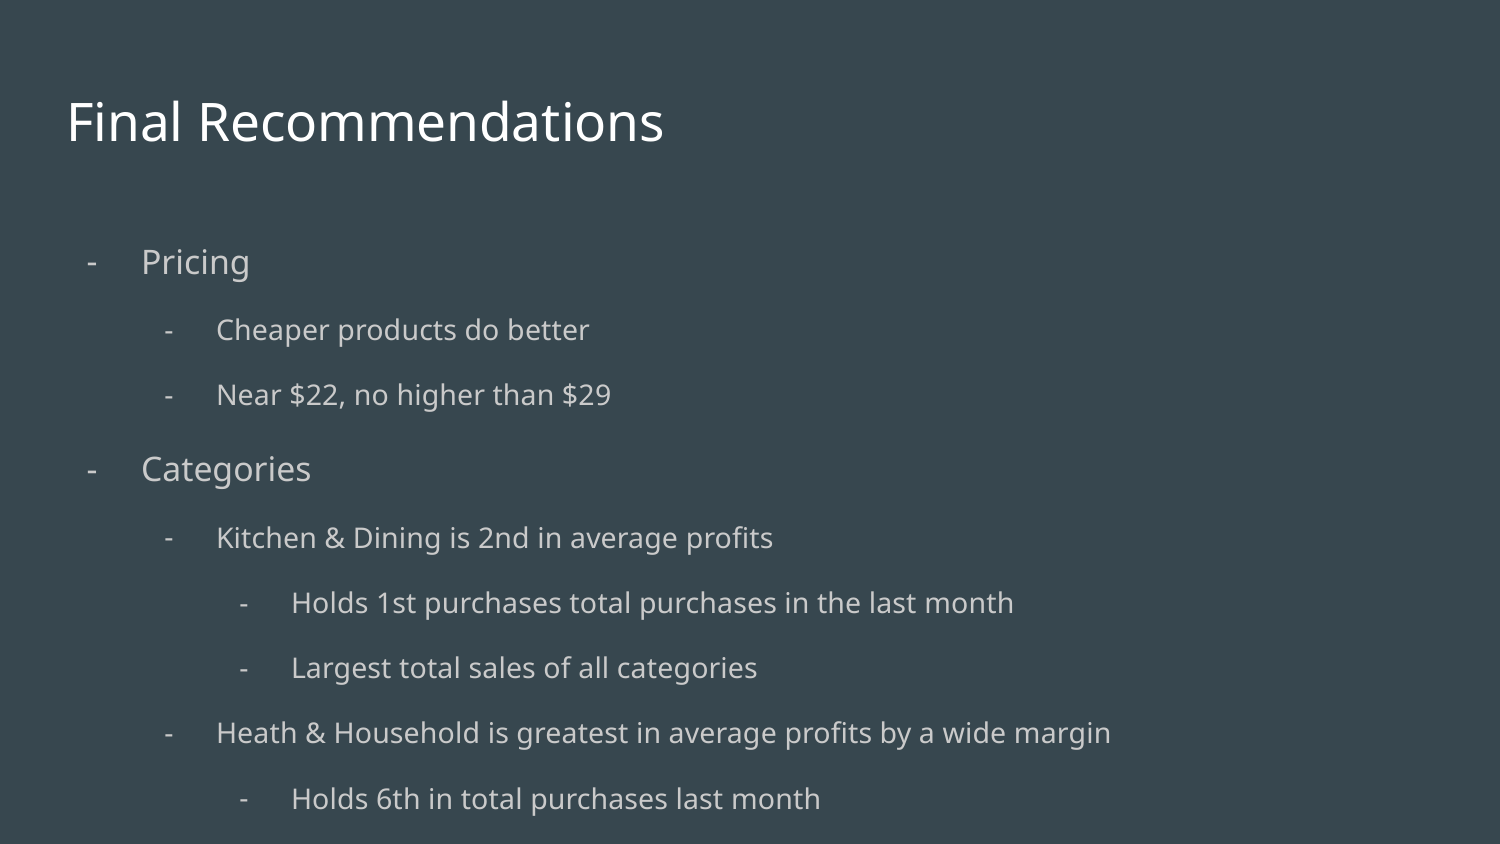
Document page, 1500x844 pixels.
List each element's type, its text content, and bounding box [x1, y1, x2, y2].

title Final Recommendations [51, 72, 1449, 167]
list Pricing Cheaper products do better Near $22, no higher than $29 Categories Kitchen & Dining is 2nd in average profits Holds 1st purchases total purchases in the last month Largest total sales of all categories Heath & Household is greatest in average profits by a wide margin Holds 6th in total purchases last month [51, 189, 1449, 750]
